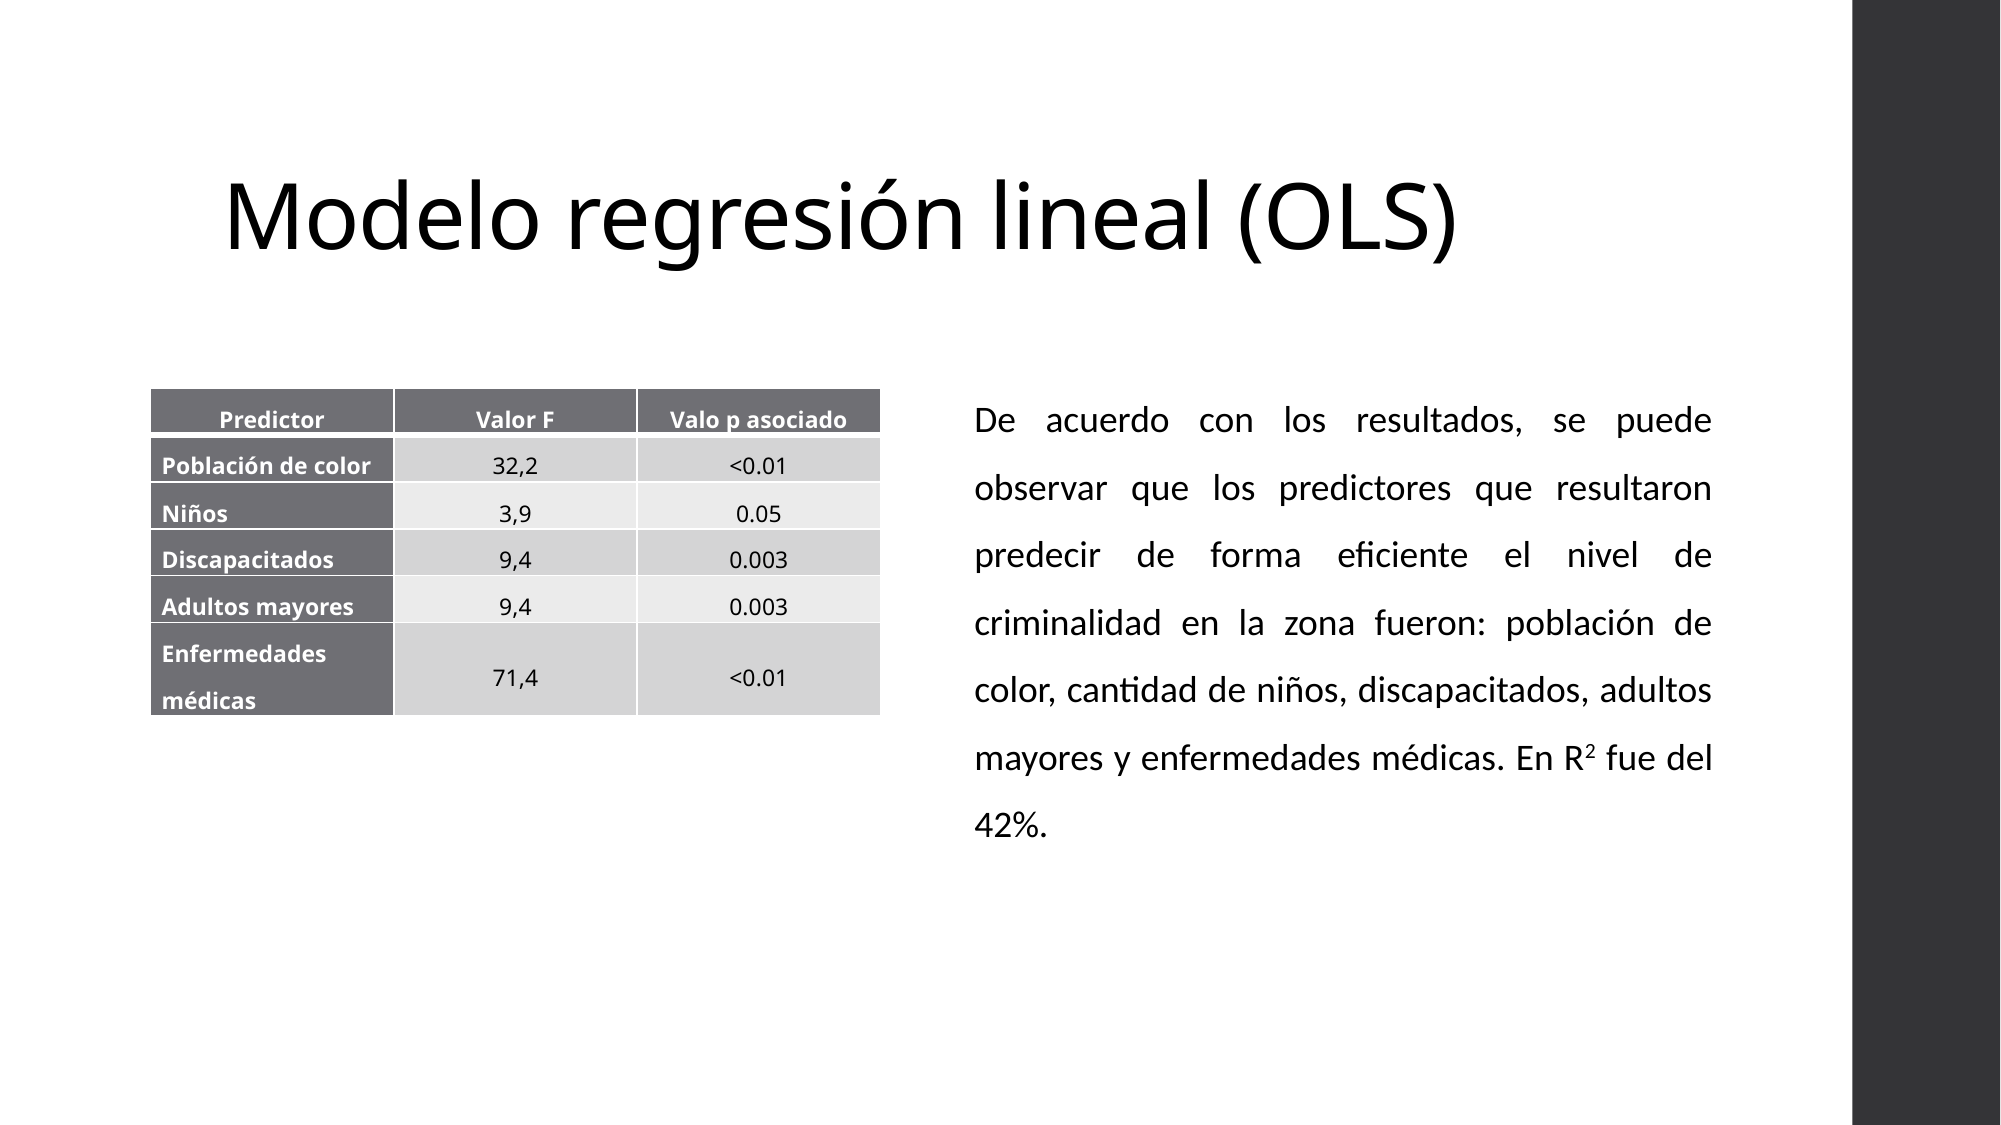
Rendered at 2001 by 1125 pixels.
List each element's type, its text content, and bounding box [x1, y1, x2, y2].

table_cell Población de color [151, 438, 393, 481]
table_cell 3,9 [395, 483, 636, 528]
table_header Valo p asociado [638, 389, 880, 432]
table_cell 71,4 [395, 623, 636, 715]
table_header Predictor [151, 389, 393, 432]
table_header Valor F [395, 389, 636, 432]
table_cell Enfermedades médicas [151, 623, 393, 715]
table_cell 9,4 [395, 530, 636, 575]
text_box De acuerdo con los resultados, se puede observar que los predictores que resultaron predecir de forma eficiente el nivel de criminalidad en la zona fueron: población de color, cantidad de niños, discapacitados, adultos mayores y enfermedades médicas. En R2 fue del 42%. [959, 365, 1729, 853]
table_cell 0.003 [638, 530, 880, 575]
table_cell <0.01 [638, 438, 880, 481]
table_cell Discapacitados [151, 530, 393, 575]
table_cell Niños [151, 483, 393, 528]
title Modelo regresión lineal (OLS) [206, 60, 1797, 278]
table_cell <0.01 [638, 623, 880, 715]
table_cell Adultos mayores [151, 576, 393, 622]
table_cell 0.003 [638, 576, 880, 622]
table_cell 0.05 [638, 483, 880, 528]
table_cell 9,4 [395, 576, 636, 622]
table_cell 32,2 [395, 438, 636, 481]
